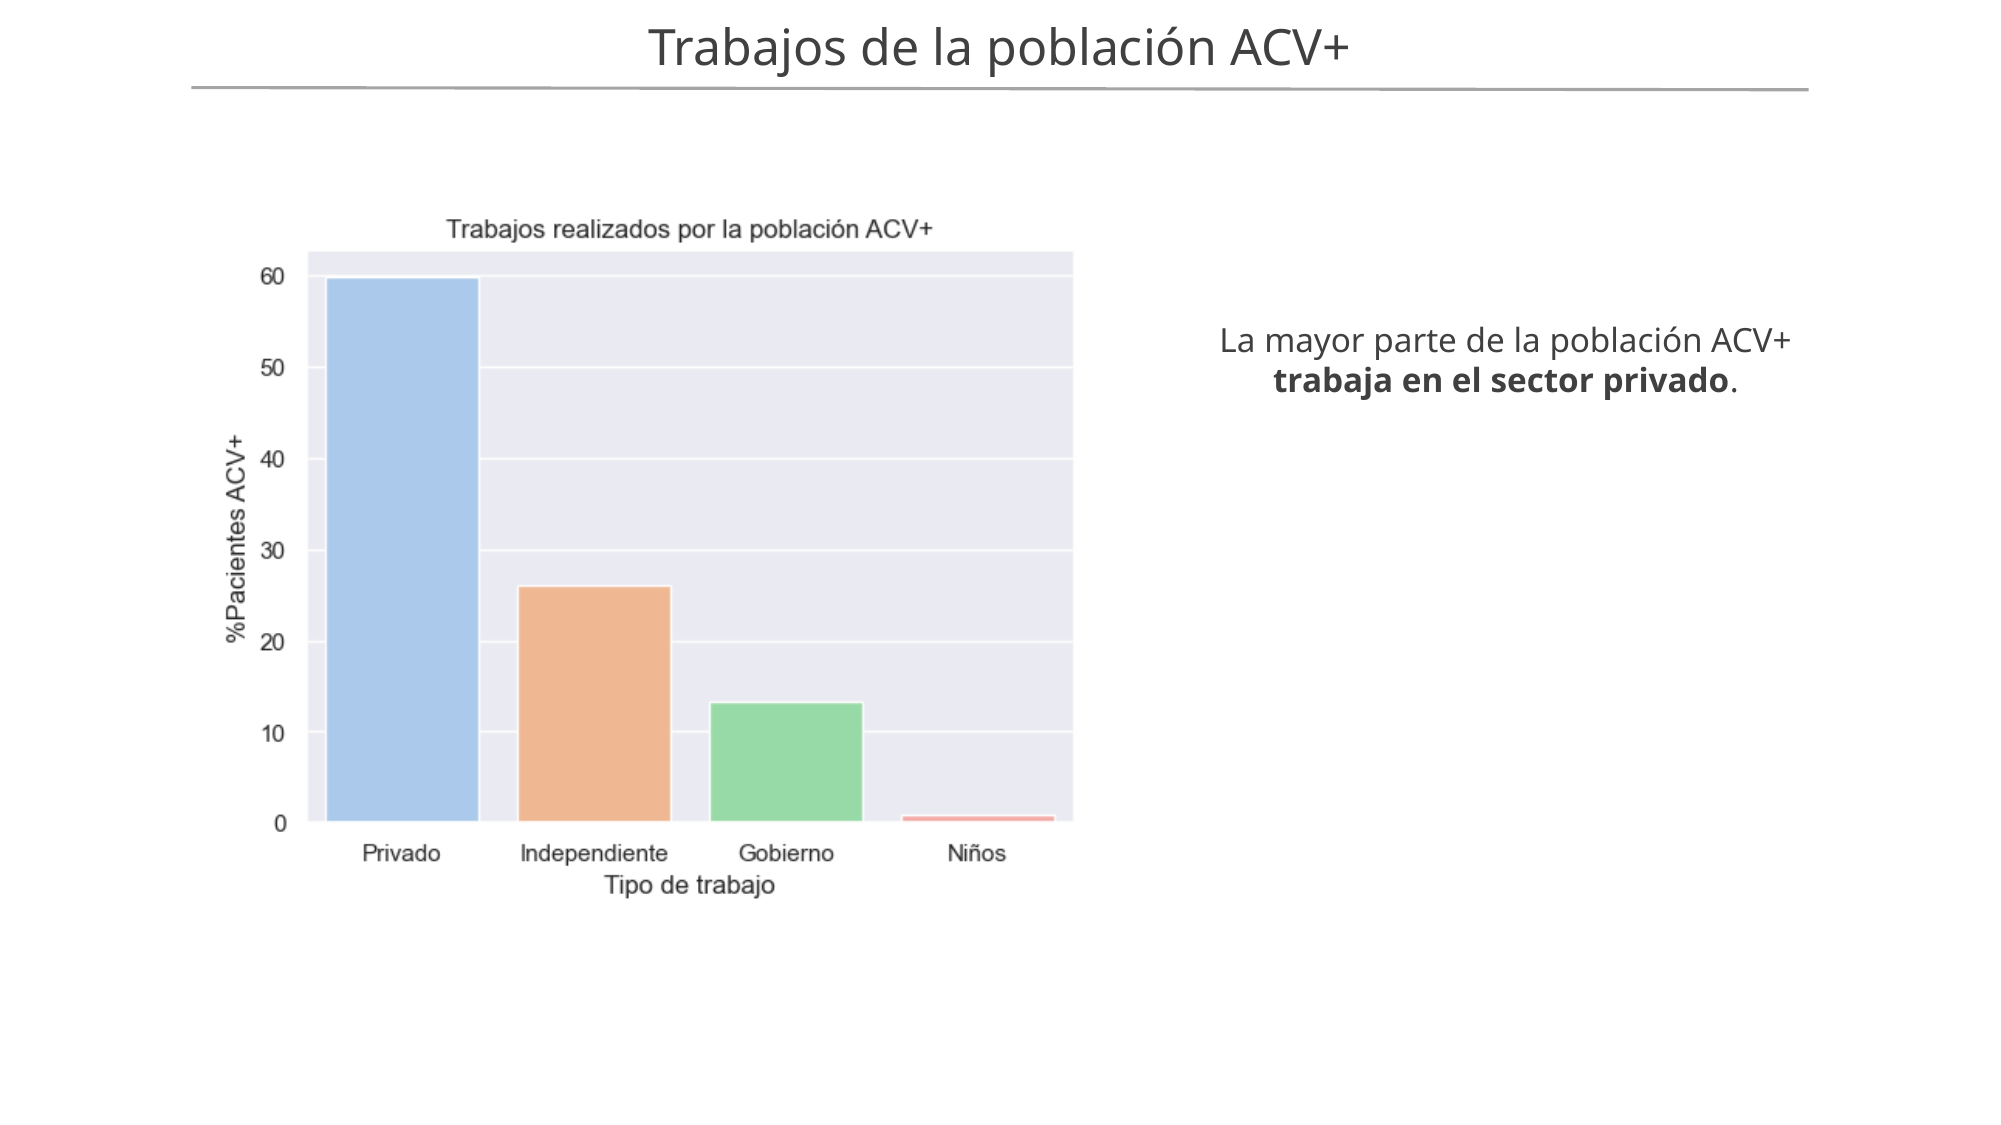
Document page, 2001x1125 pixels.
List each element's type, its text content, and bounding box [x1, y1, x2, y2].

text_box La mayor parte de la población ACV+ trabaja en el sector privado. [1143, 312, 1869, 407]
picture [149, 201, 1115, 925]
text_box Trabajos de la población ACV+ [0, 7, 2000, 83]
